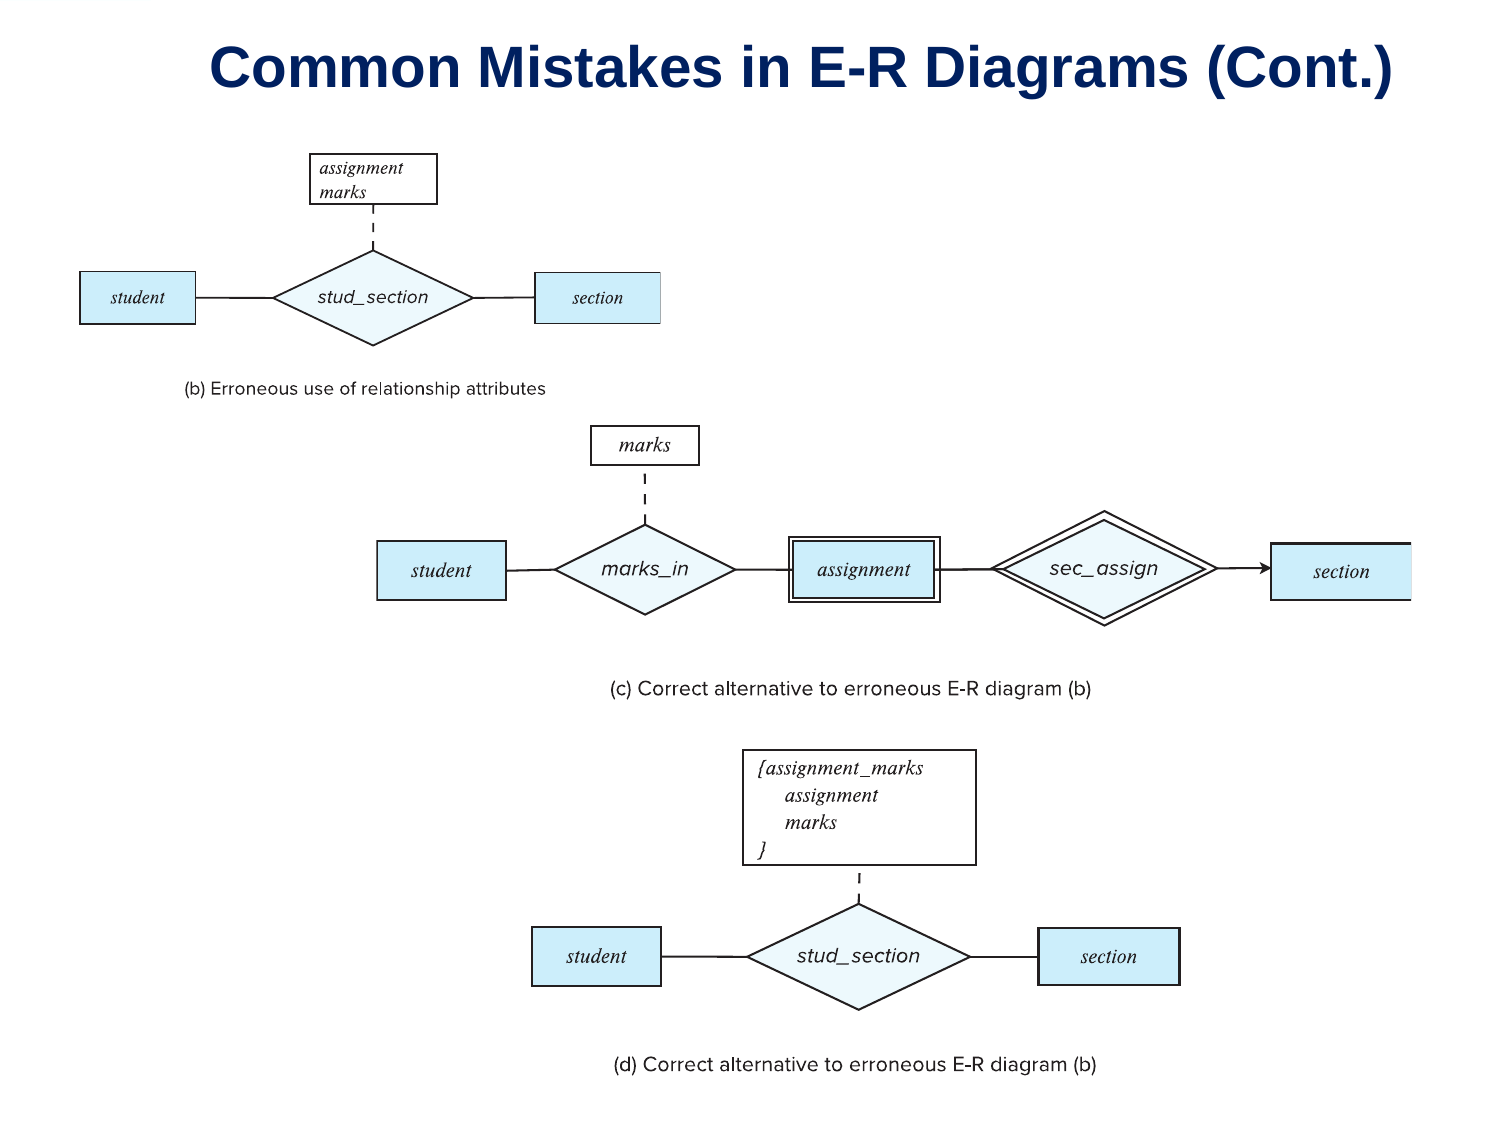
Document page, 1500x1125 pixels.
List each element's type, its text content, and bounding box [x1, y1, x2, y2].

title Common Mistakes in E-R Diagrams (Cont.) [139, 6, 1466, 108]
picture [337, 423, 1413, 1078]
picture [74, 150, 662, 401]
